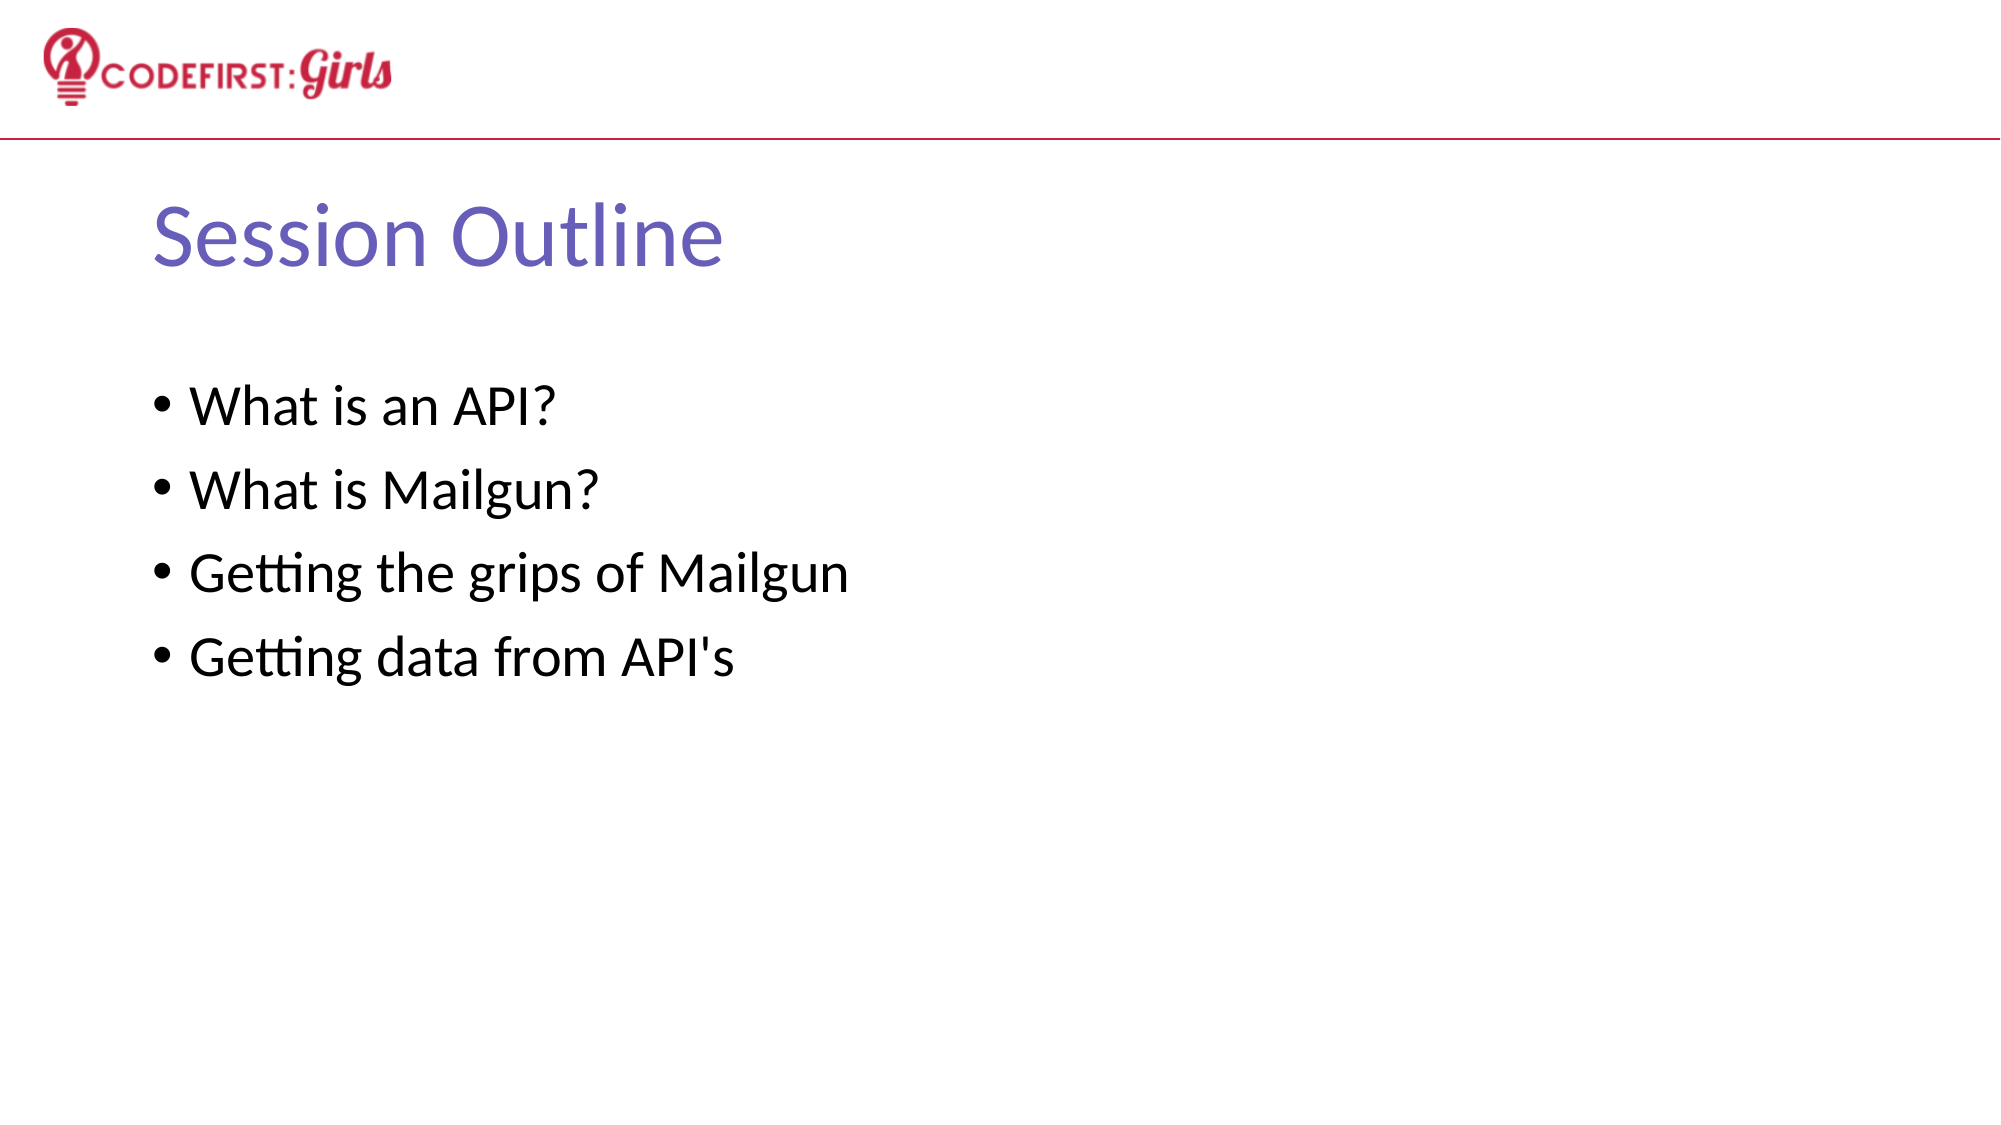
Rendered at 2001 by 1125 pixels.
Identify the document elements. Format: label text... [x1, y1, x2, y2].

title Session Outline [137, 127, 1863, 346]
picture [27, 19, 417, 115]
list What is an API? What is Mailgun? Getting the grips of Mailgun Getting data from API's [137, 367, 1863, 1082]
